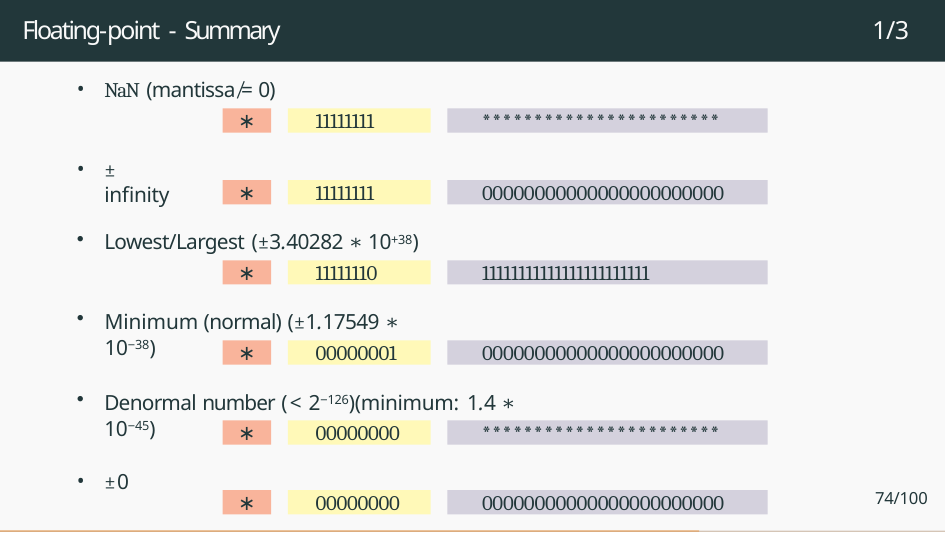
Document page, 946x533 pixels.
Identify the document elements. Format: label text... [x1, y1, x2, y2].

text_box 11111111 [287, 180, 431, 205]
text_box 00000000000000000000000 [447, 340, 768, 365]
text_box 1/3 [870, 12, 916, 45]
text_box ∗ [222, 180, 272, 205]
text_box 11111111111111111111111 [447, 260, 768, 285]
text_box 00000000 [287, 490, 431, 515]
text_box ± infinity [74, 154, 189, 207]
text_box ∗ [222, 490, 272, 515]
text_box Minimum (normal) (±1.17549 ∗ 10−38) [70, 306, 453, 360]
text_box Lowest/Largest (±3.40282 ∗ 10+38) [70, 226, 420, 255]
text_box 00000001 [287, 340, 431, 365]
text_box 74/100 [873, 485, 931, 508]
text_box ±0 [74, 466, 134, 494]
text_box 11111110 [287, 260, 431, 285]
text_box ∗ [222, 260, 272, 285]
text_box NaN (mantissa ̸= 0) [74, 74, 278, 102]
text_box ∗ [222, 420, 272, 445]
title Floating-point - Summary [20, 12, 740, 104]
text_box 00000000000000000000000 [447, 180, 768, 205]
text_box ∗ [222, 340, 272, 365]
text_box *********************** [447, 420, 768, 445]
text_box 11111111 [287, 108, 431, 133]
text_box Denormal number (< 2−126)(minimum: 1.4 ∗ 10−45) [70, 386, 568, 441]
text_box 00000000 [287, 420, 431, 445]
text_box ∗ [222, 108, 272, 133]
text_box *********************** [447, 108, 768, 133]
text_box 00000000000000000000000 [447, 490, 768, 515]
